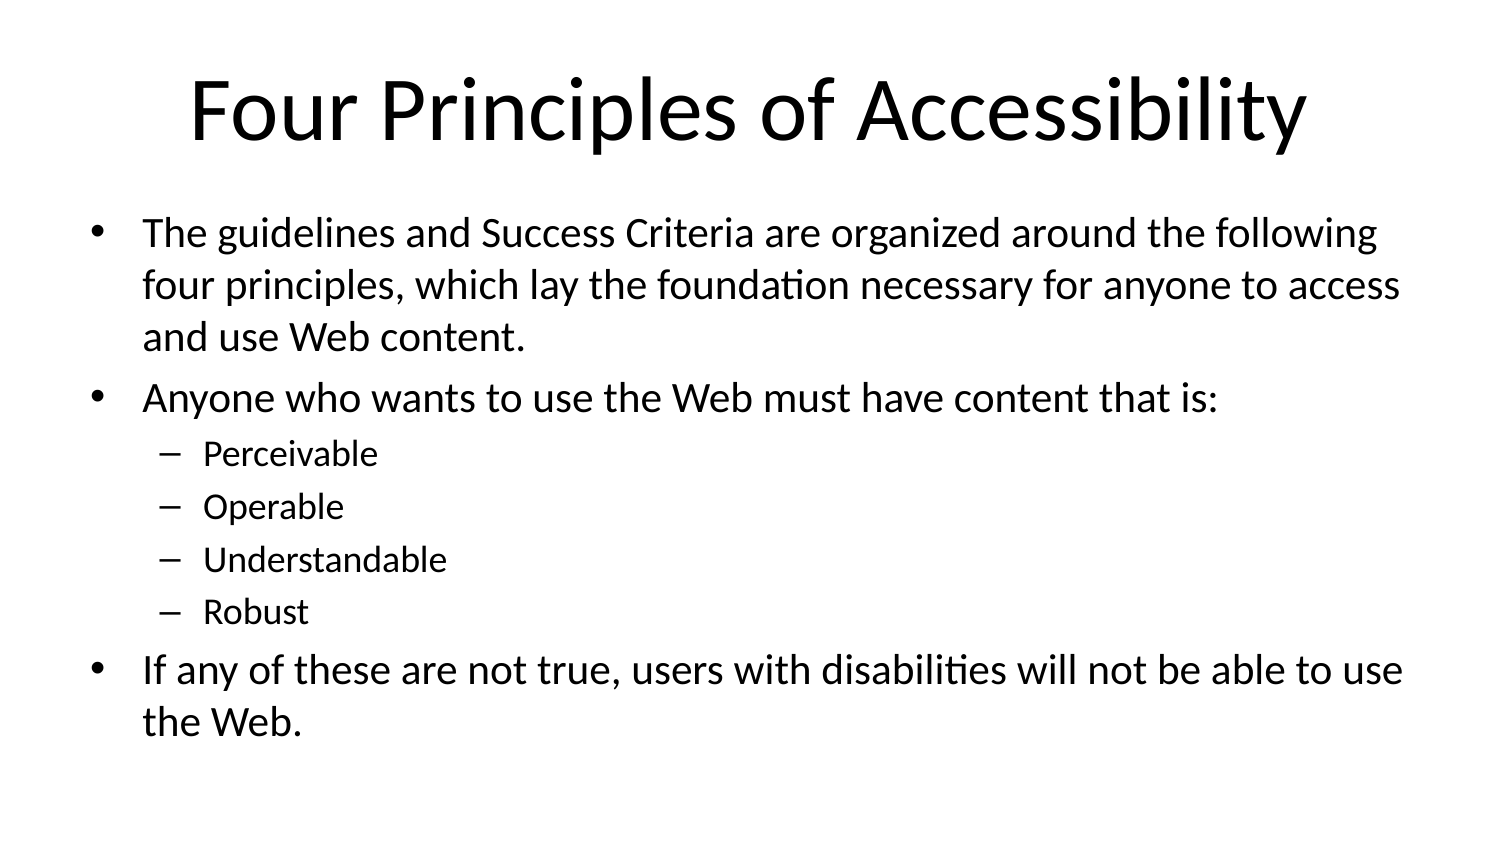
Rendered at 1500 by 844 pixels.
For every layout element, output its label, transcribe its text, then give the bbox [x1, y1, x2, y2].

title Four Principles of Accessibility [75, 33, 1425, 175]
list The guidelines and Success Criteria are organized around the following four principles, which lay the foundation necessary for anyone to access and use Web content. Anyone who wants to use the Web must have content that is: Perceivable Operable Understandable Robust If any of these are not true, users with disabilities will not be able to use the Web. [75, 196, 1425, 754]
